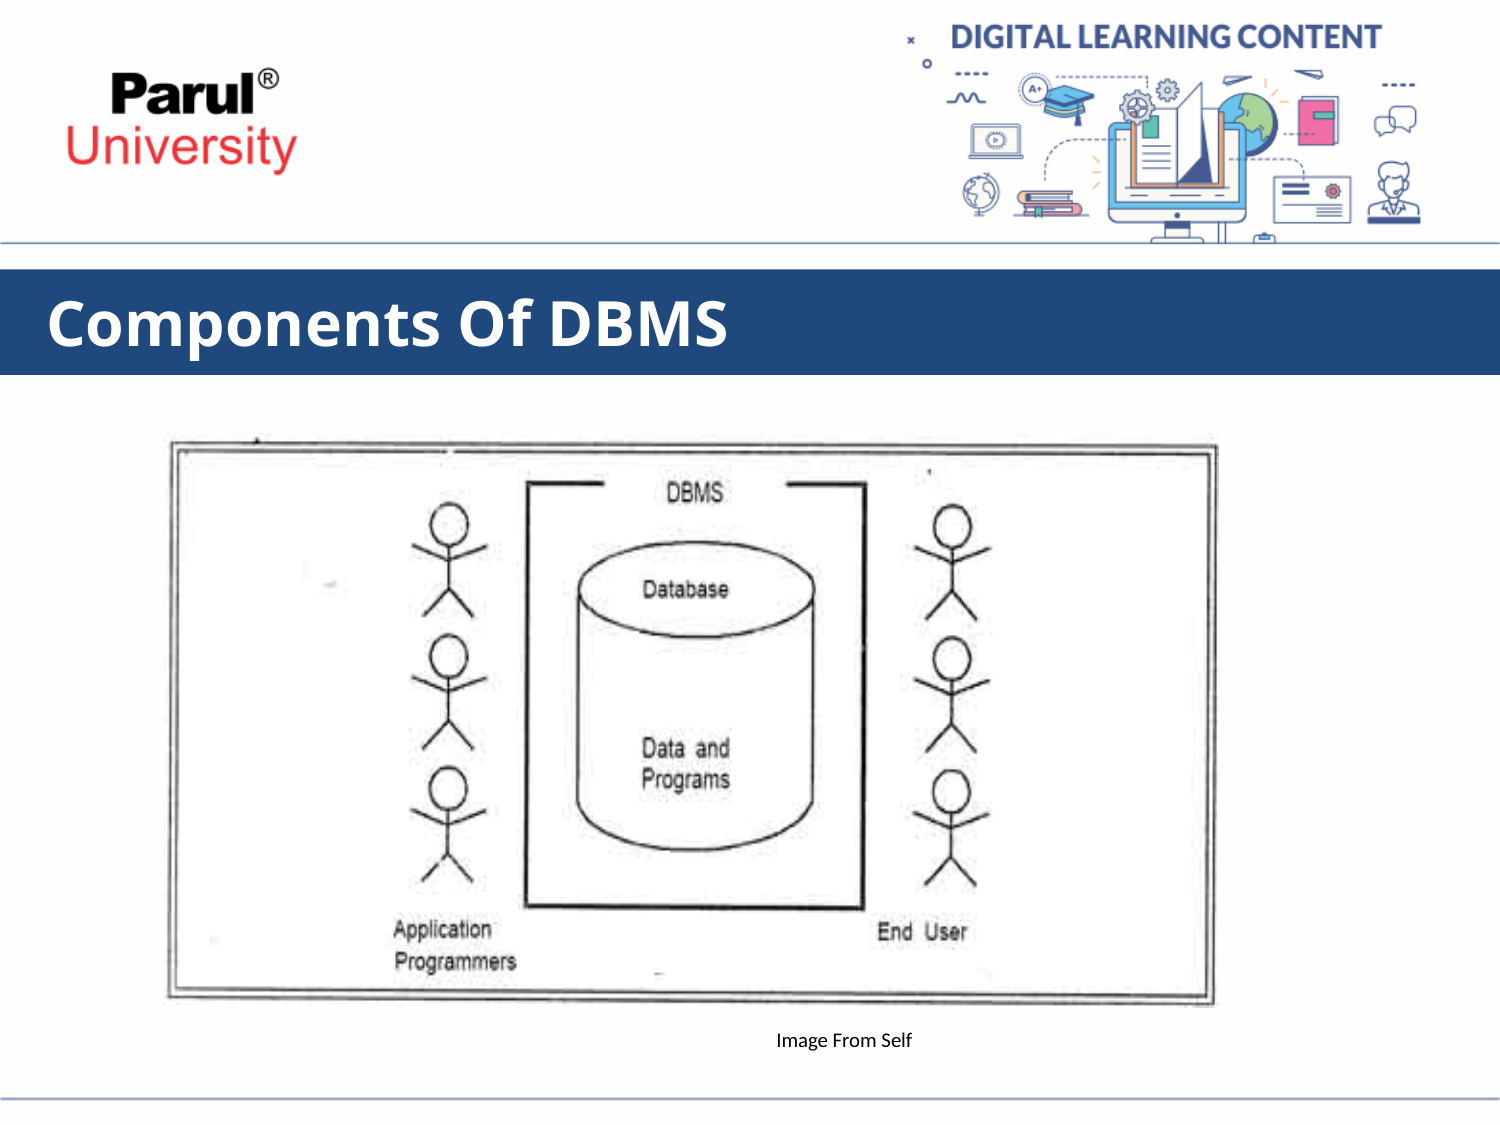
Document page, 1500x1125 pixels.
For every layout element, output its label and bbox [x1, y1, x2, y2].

picture [0, 0, 1500, 1125]
list [163, 433, 1219, 1008]
